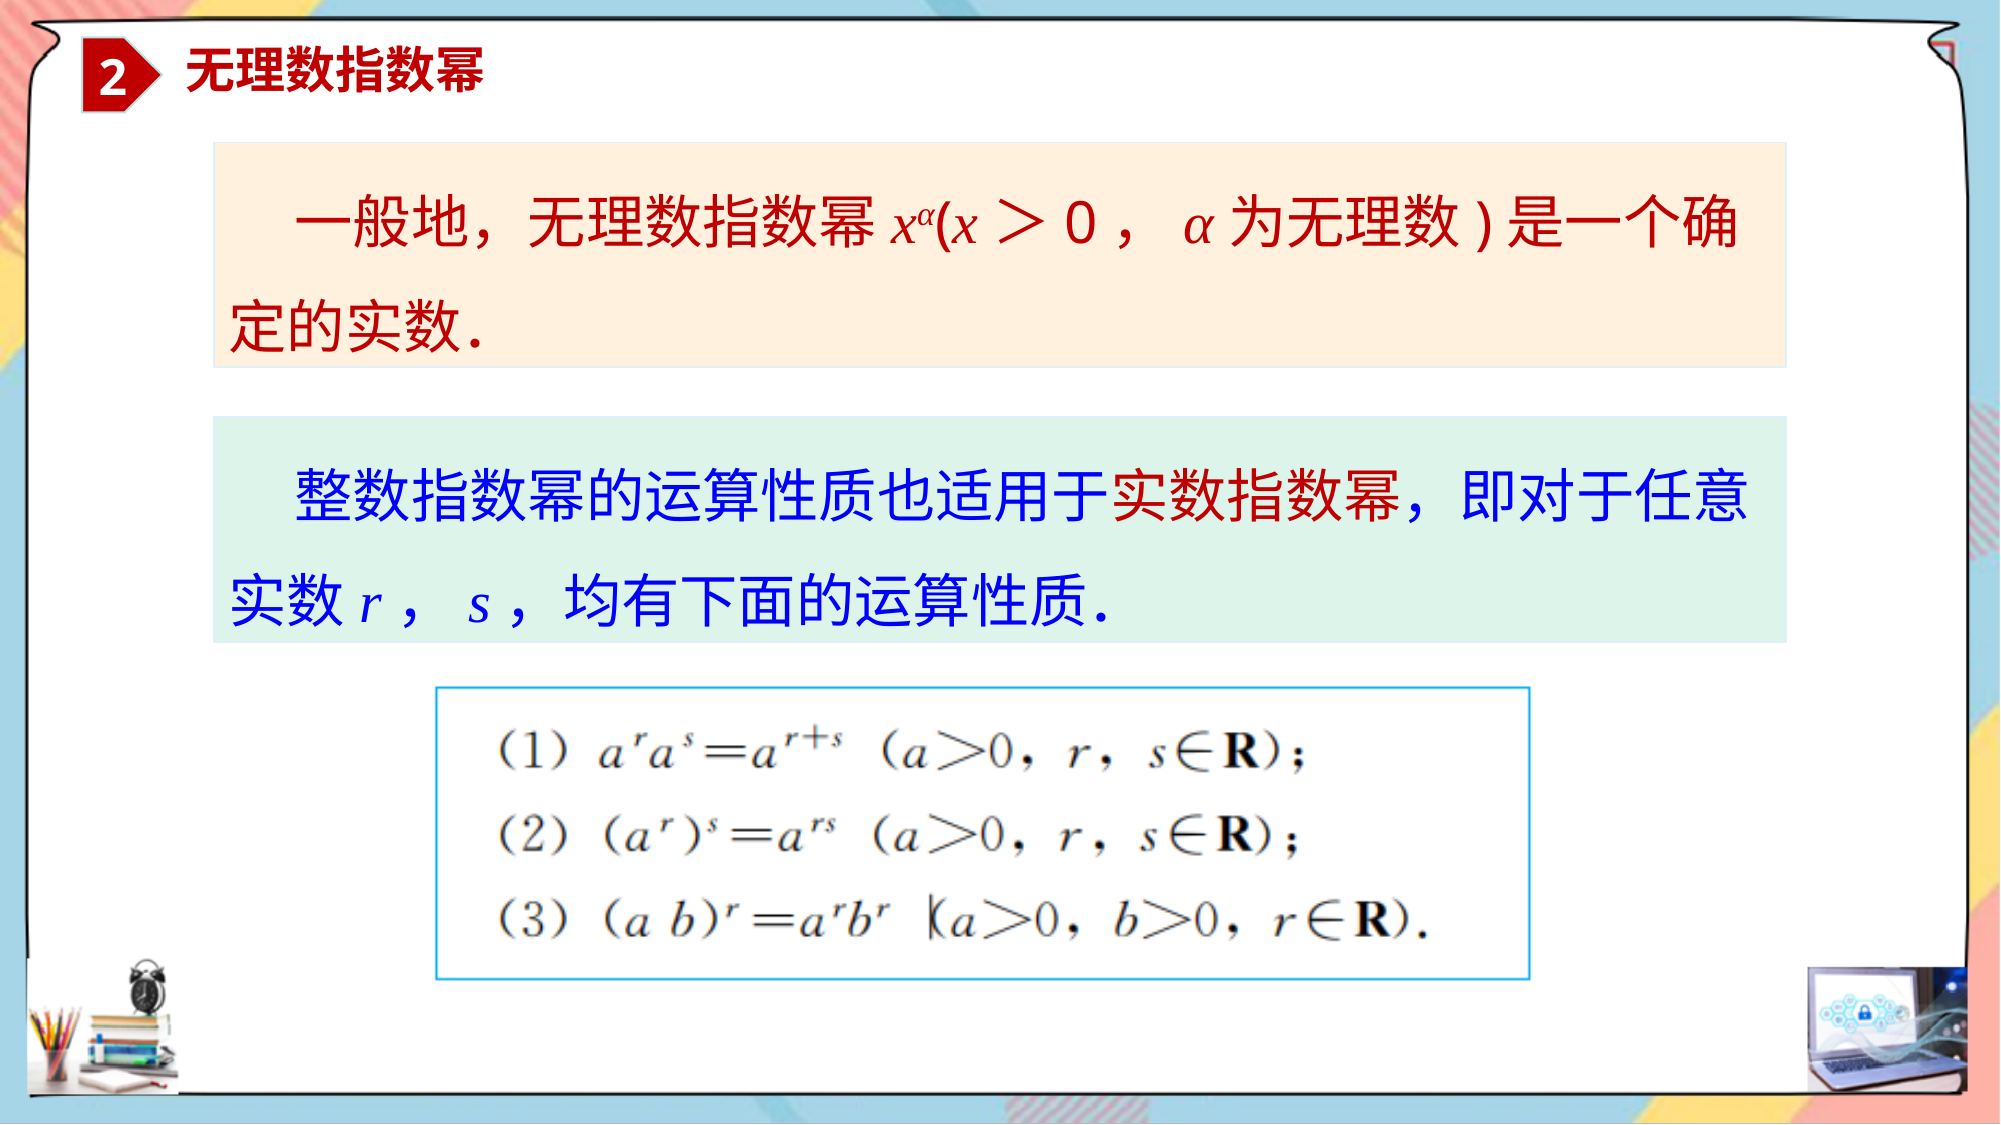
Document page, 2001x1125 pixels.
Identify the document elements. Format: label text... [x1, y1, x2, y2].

text_box 一般地，无理数指数幂xα(x＞0，α为无理数)是一个确定的实数． [214, 142, 1786, 368]
picture [0, 0, 2001, 1125]
text_box 整数指数幂的运算性质也适用于实数指数幂，即对于任意实数r，s，均有下面的运算性质． [213, 417, 1786, 642]
text_box 2 [82, 37, 162, 113]
text_box 无理数指数幂 [162, 38, 608, 99]
